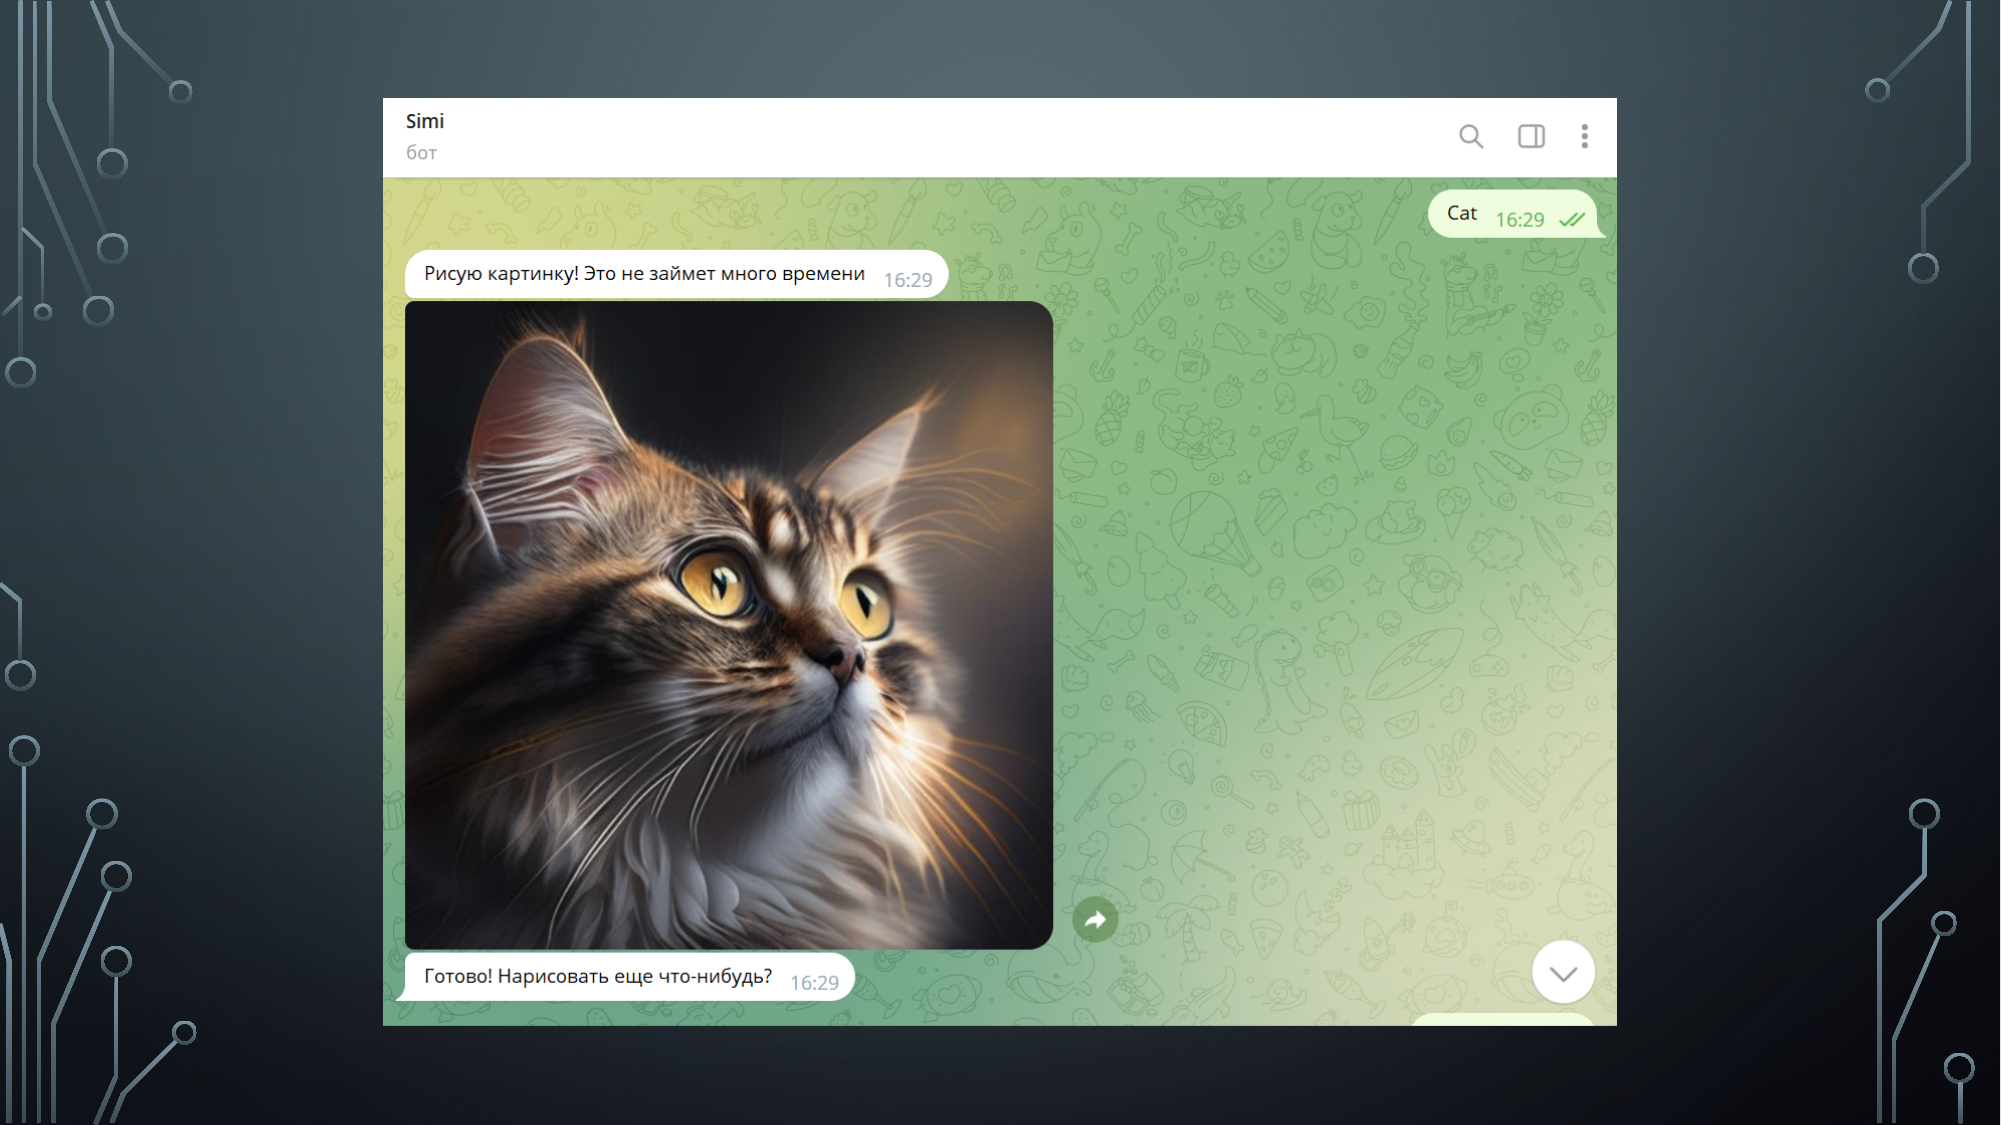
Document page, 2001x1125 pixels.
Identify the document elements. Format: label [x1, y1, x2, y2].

picture [383, 98, 1617, 1027]
